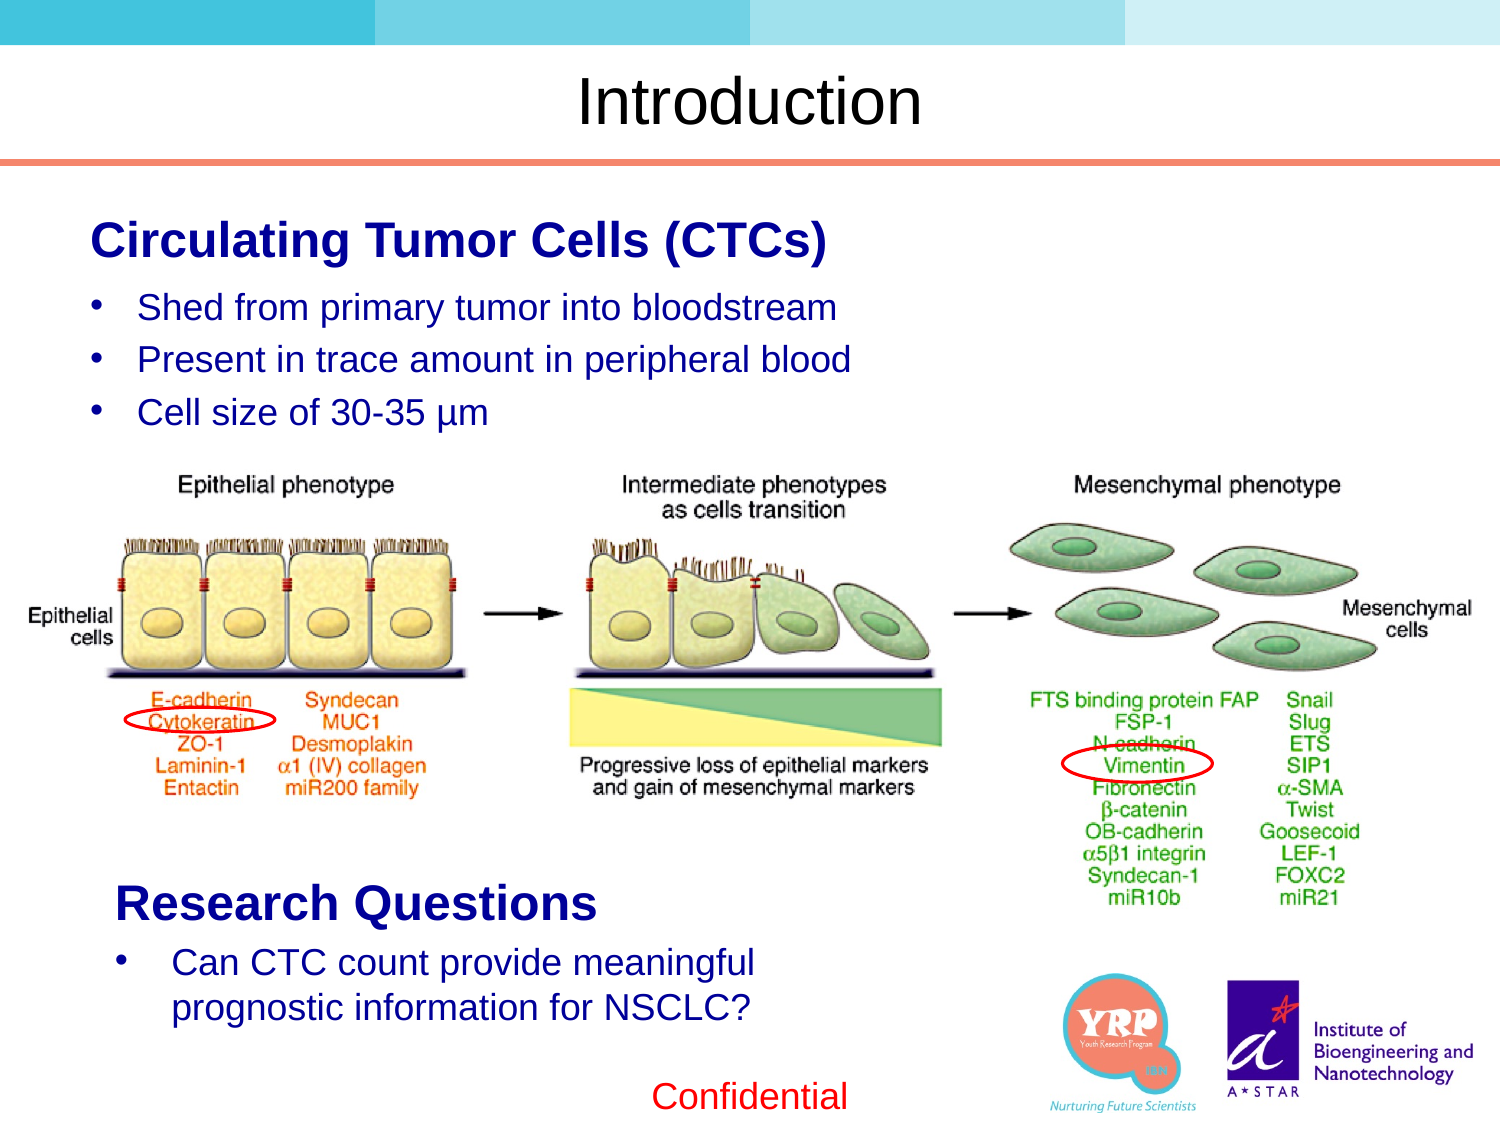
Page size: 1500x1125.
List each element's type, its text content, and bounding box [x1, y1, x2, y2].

picture [1050, 973, 1196, 1113]
picture [0, 469, 1500, 913]
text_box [124, 706, 1213, 783]
text_box Shed from primary tumor into bloodstream Present in trace amount in peripheral blood Cell size of 30-35 µm [75, 274, 1400, 350]
text_box Research Questions Can CTC count provide meaningful prognostic information for NSCLC? [99, 921, 863, 1050]
list Circulating Tumor Cells (CTCs) [75, 200, 1425, 275]
picture [1200, 952, 1500, 1125]
title Introduction [0, 50, 1500, 150]
